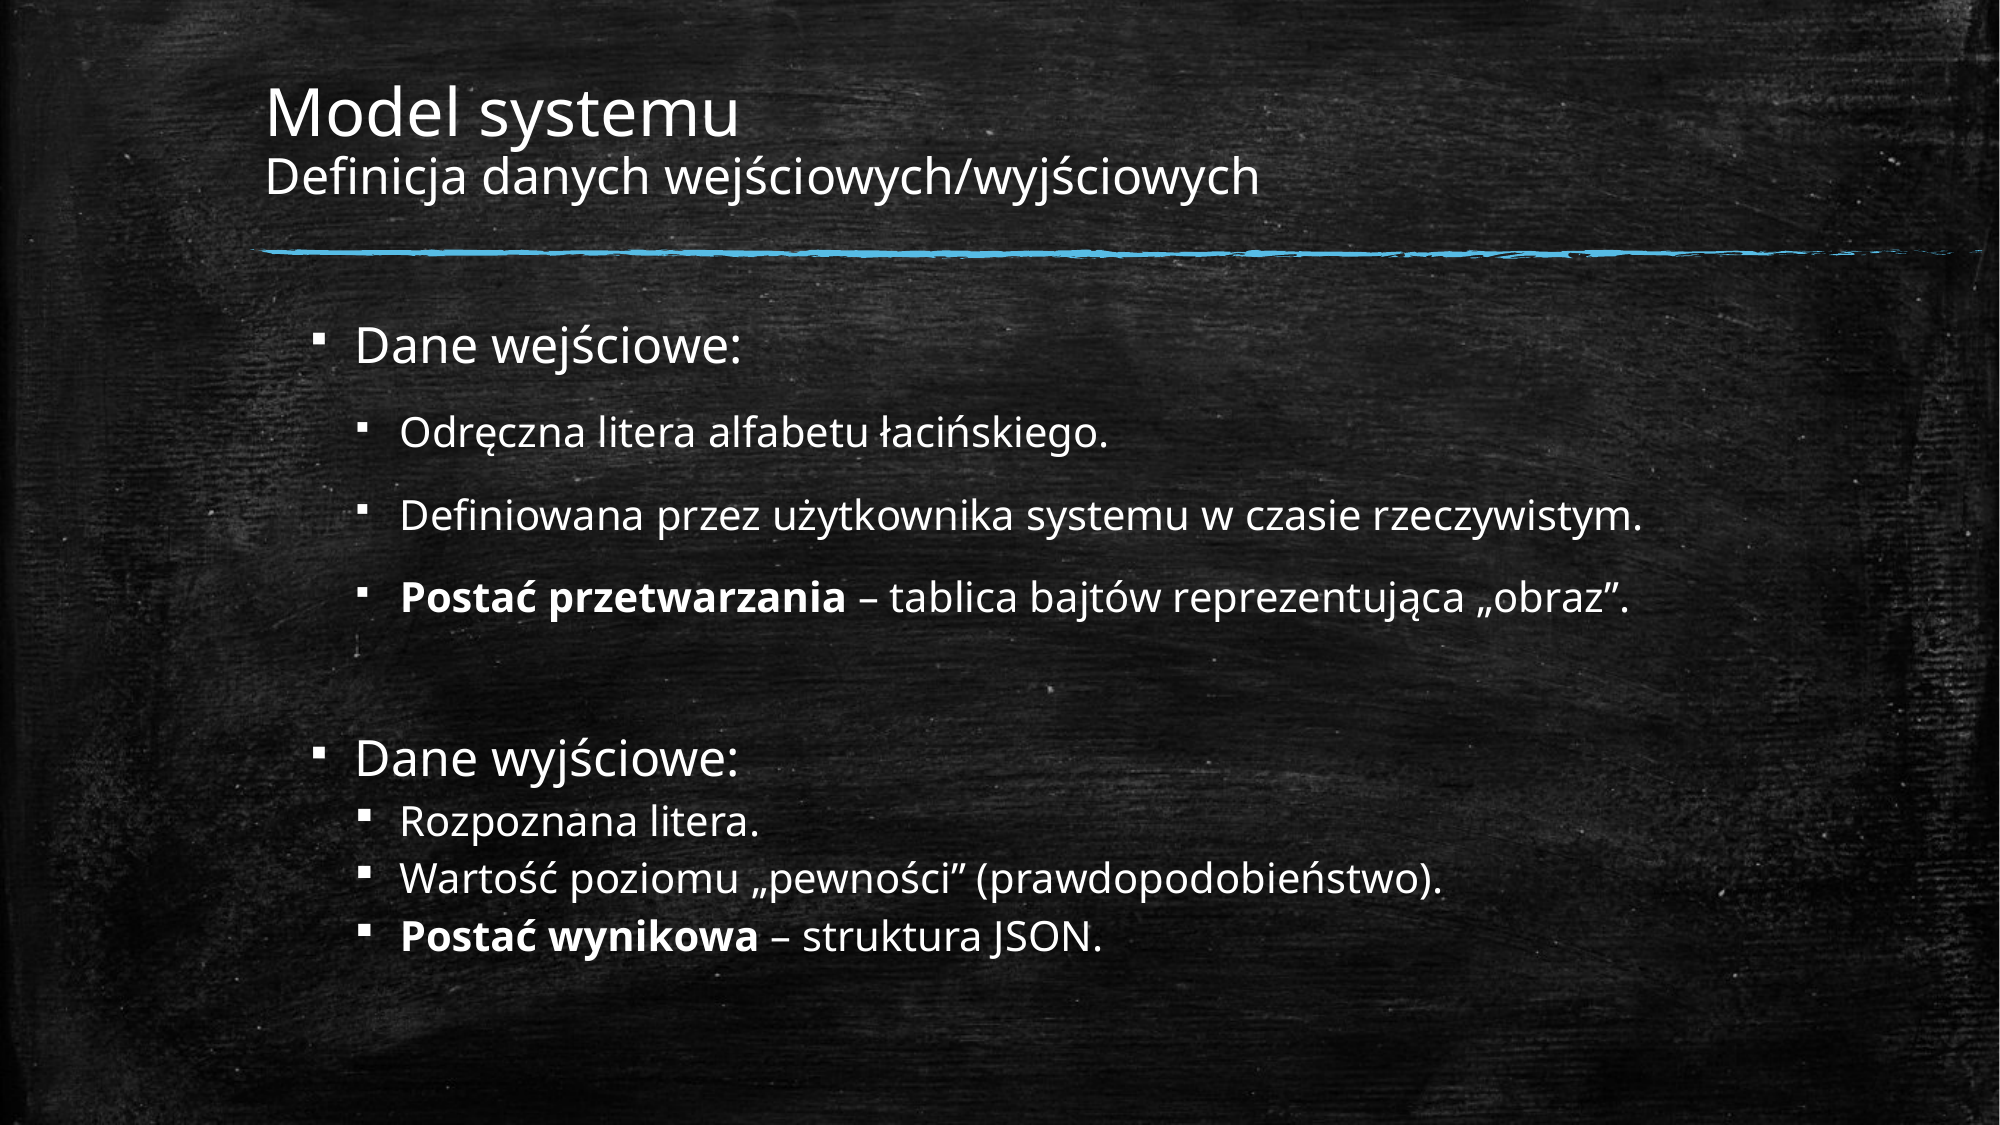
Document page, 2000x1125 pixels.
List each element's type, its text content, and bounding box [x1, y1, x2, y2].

list Dane wejściowe: Odręczna litera alfabetu łacińskiego. Definiowana przez użytkownika systemu w czasie rzeczywistym. Postać przetwarzania – tablica bajtów reprezentująca „obraz”. Dane wyjściowe: Rozpoznana litera. Wartość poziomu „pewności” (prawdopodobieństwo). Postać wynikowa – struktura JSON. [249, 312, 1792, 1013]
title Model systemu Definicja danych wejściowych/wyjściowych [249, 45, 1750, 213]
